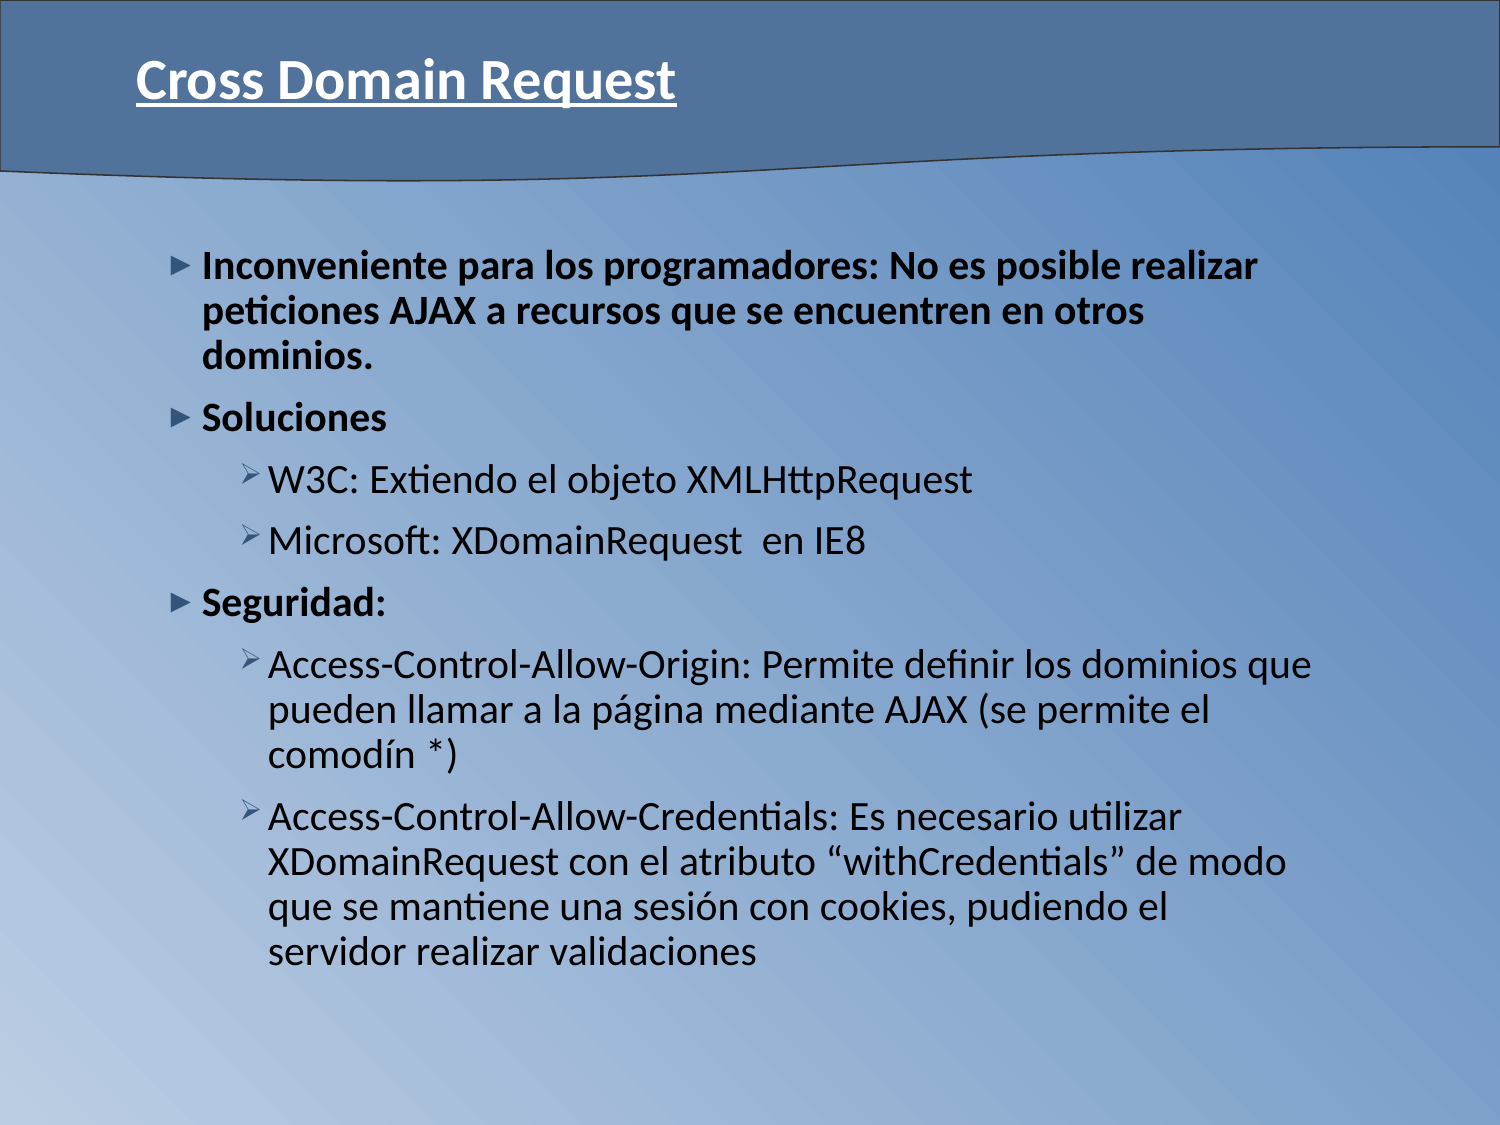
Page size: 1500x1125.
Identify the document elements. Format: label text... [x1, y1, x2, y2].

list Inconveniente para los programadores: No es posible realizar peticiones AJAX a recursos que se encuentren en otros dominios. Soluciones W3C: Extiendo el objeto XMLHttpRequest Microsoft: XDomainRequest en IE8 Seguridad: Access-Control-Allow-Origin: Permite definir los dominios que pueden llamar a la página mediante AJAX (se permite el comodín *) Access-Control-Allow-Credentials: Es necesario utilizar XDomainRequest con el atributo “withCredentials” de modo que se mantiene una sesión con cookies, pudiendo el servidor realizar validaciones [164, 243, 1318, 1010]
title Cross Domain Request [135, 0, 1351, 164]
